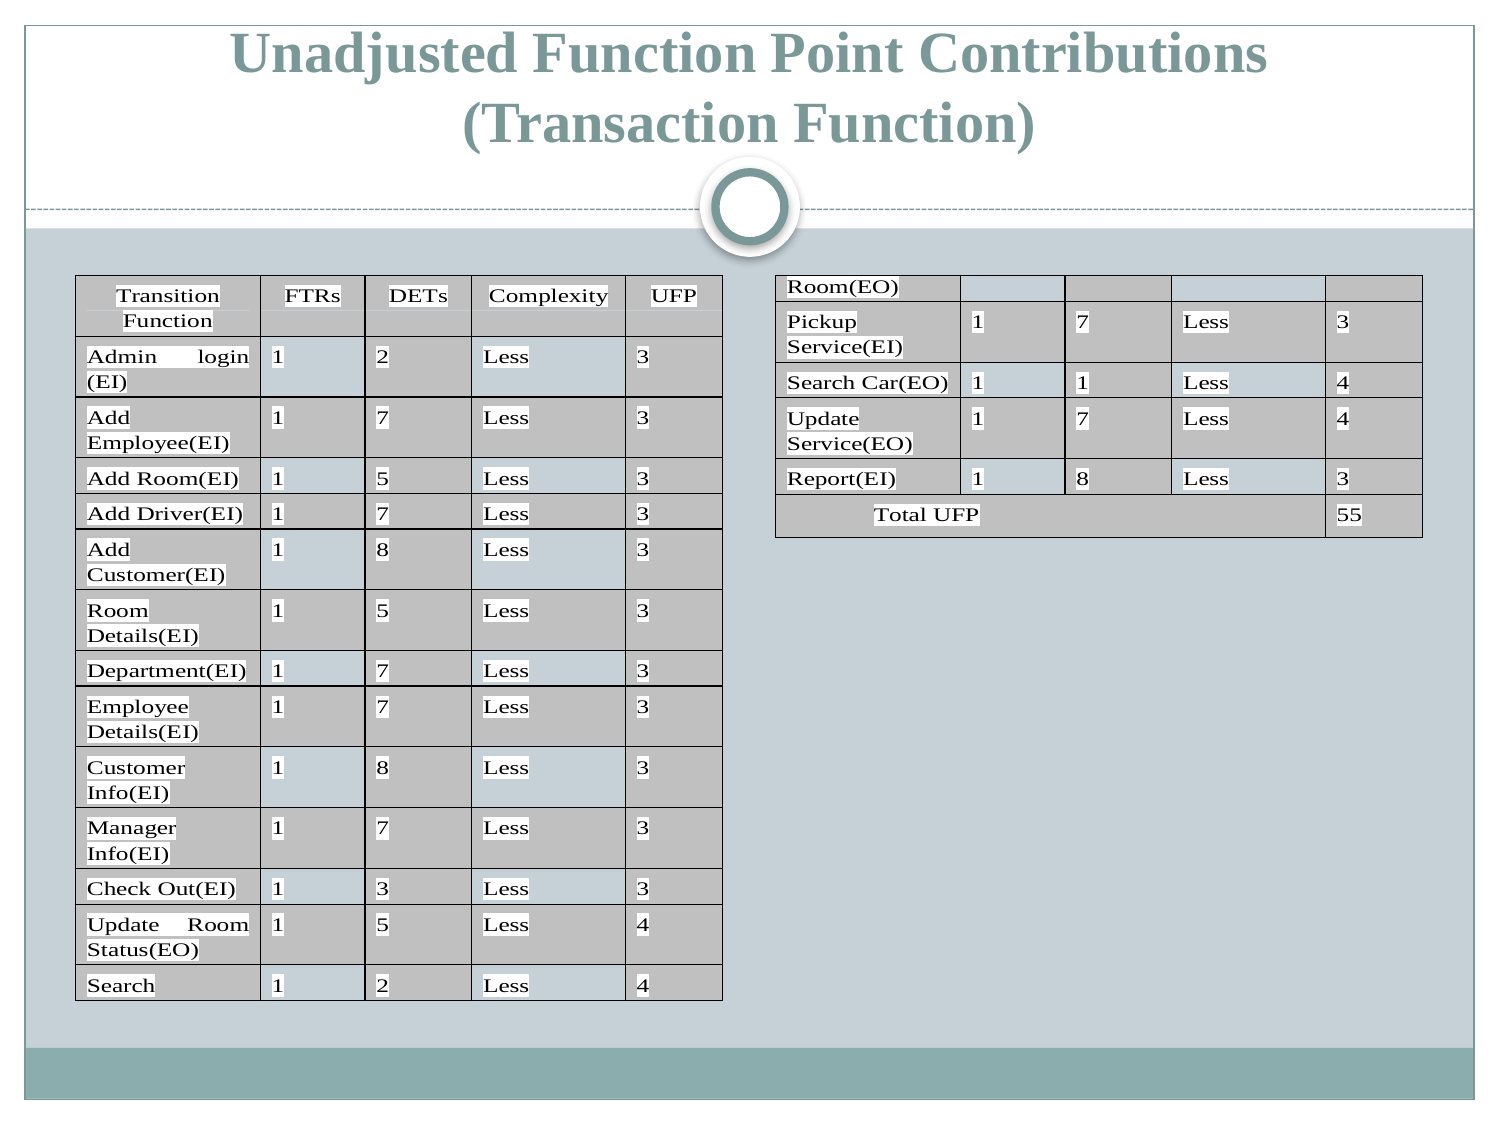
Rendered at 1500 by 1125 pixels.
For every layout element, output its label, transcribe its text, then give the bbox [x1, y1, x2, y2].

title Unadjusted Function Point Contributions (Transaction Function) [49, 37, 1450, 162]
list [74, 274, 1426, 1001]
